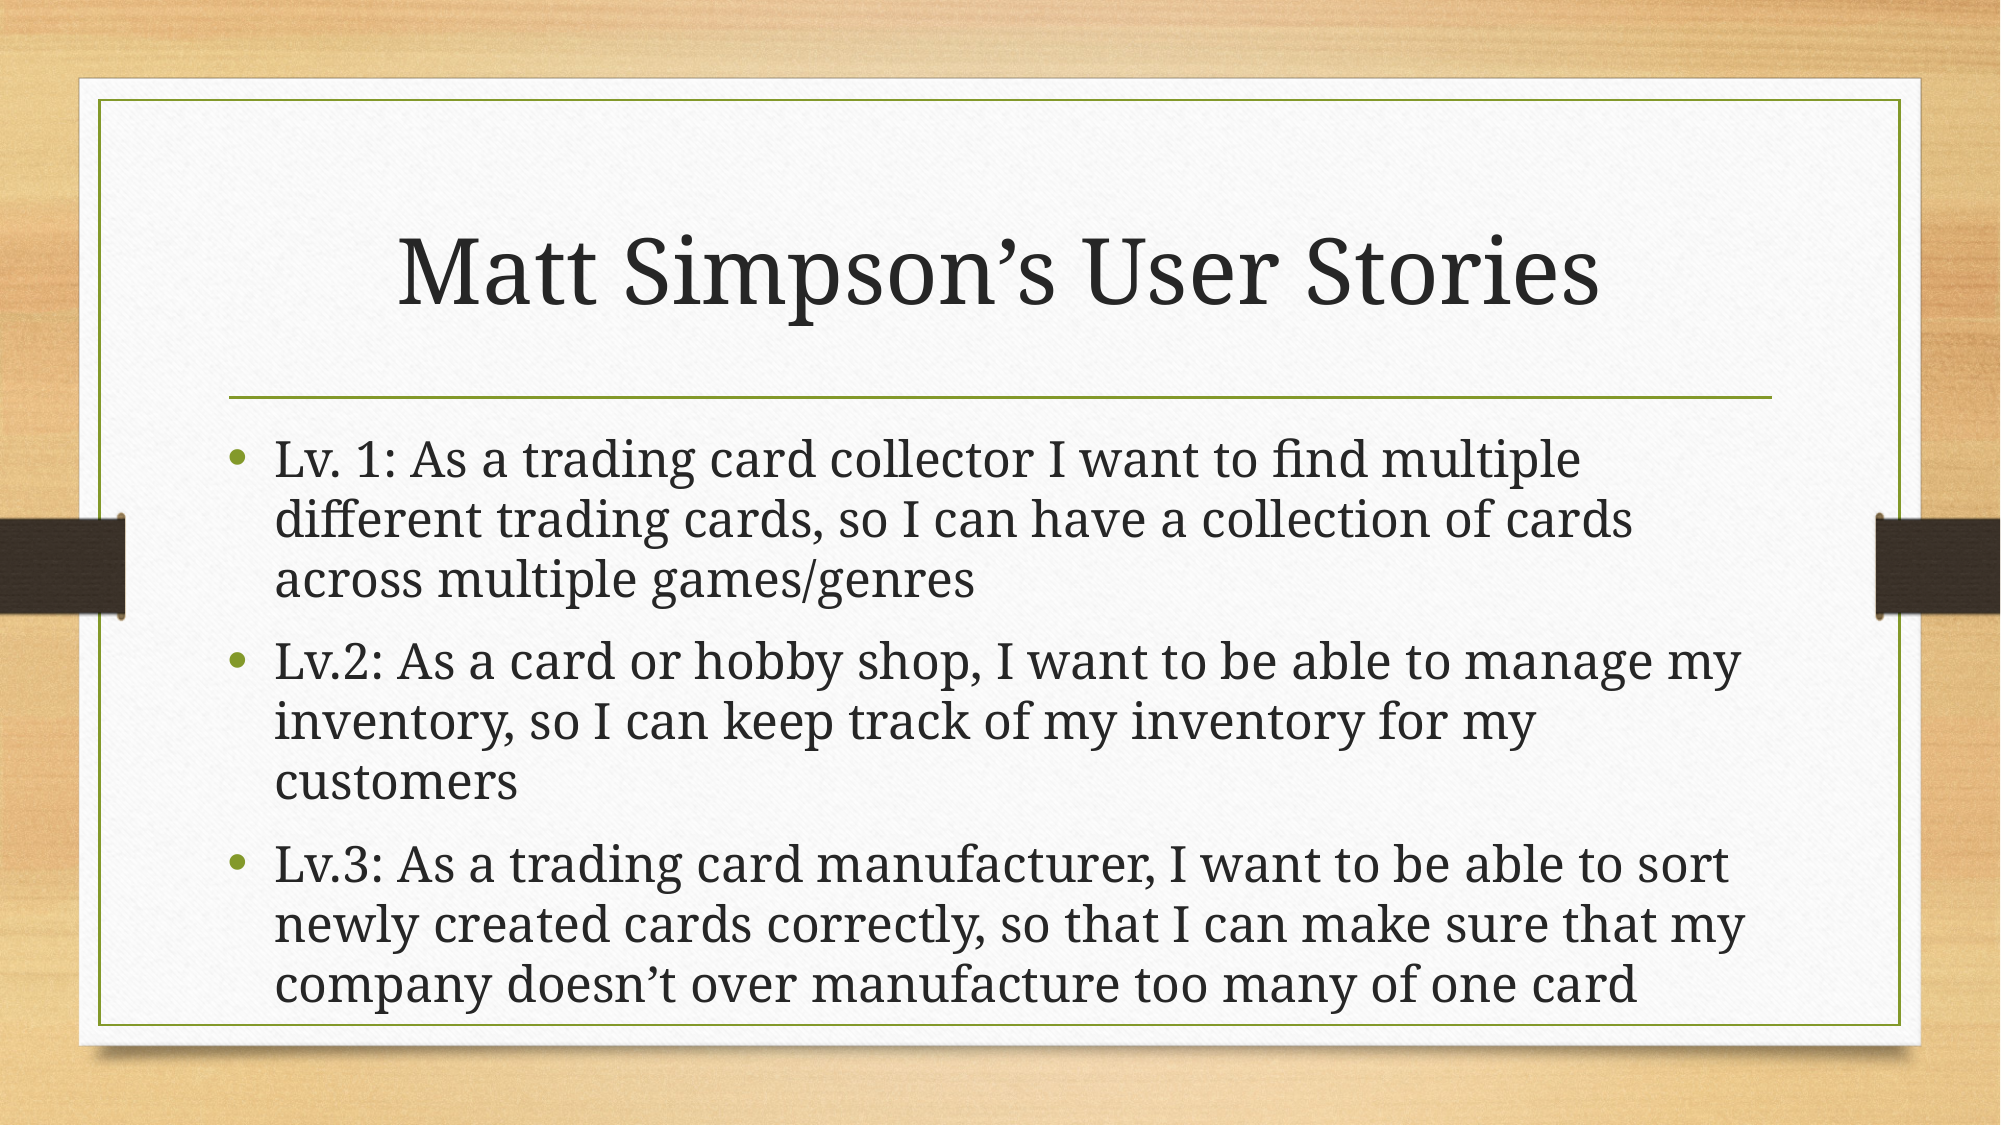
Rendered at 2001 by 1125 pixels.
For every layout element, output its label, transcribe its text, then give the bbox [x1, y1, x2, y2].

picture [0, 0, 2001, 1125]
list Lv. 1: As a trading card collector I want to find multiple different trading cards, so I can have a collection of cards across multiple games/genres Lv.2: As a card or hobby shop, I want to be able to manage my inventory, so I can keep track of my inventory for my customers Lv.3: As a trading card manufacturer, I want to be able to sort newly created cards correctly, so that I can make sure that my company doesn’t over manufacture too many of one card [212, 419, 1788, 964]
title Matt Simpson’s User Stories [212, 161, 1788, 375]
